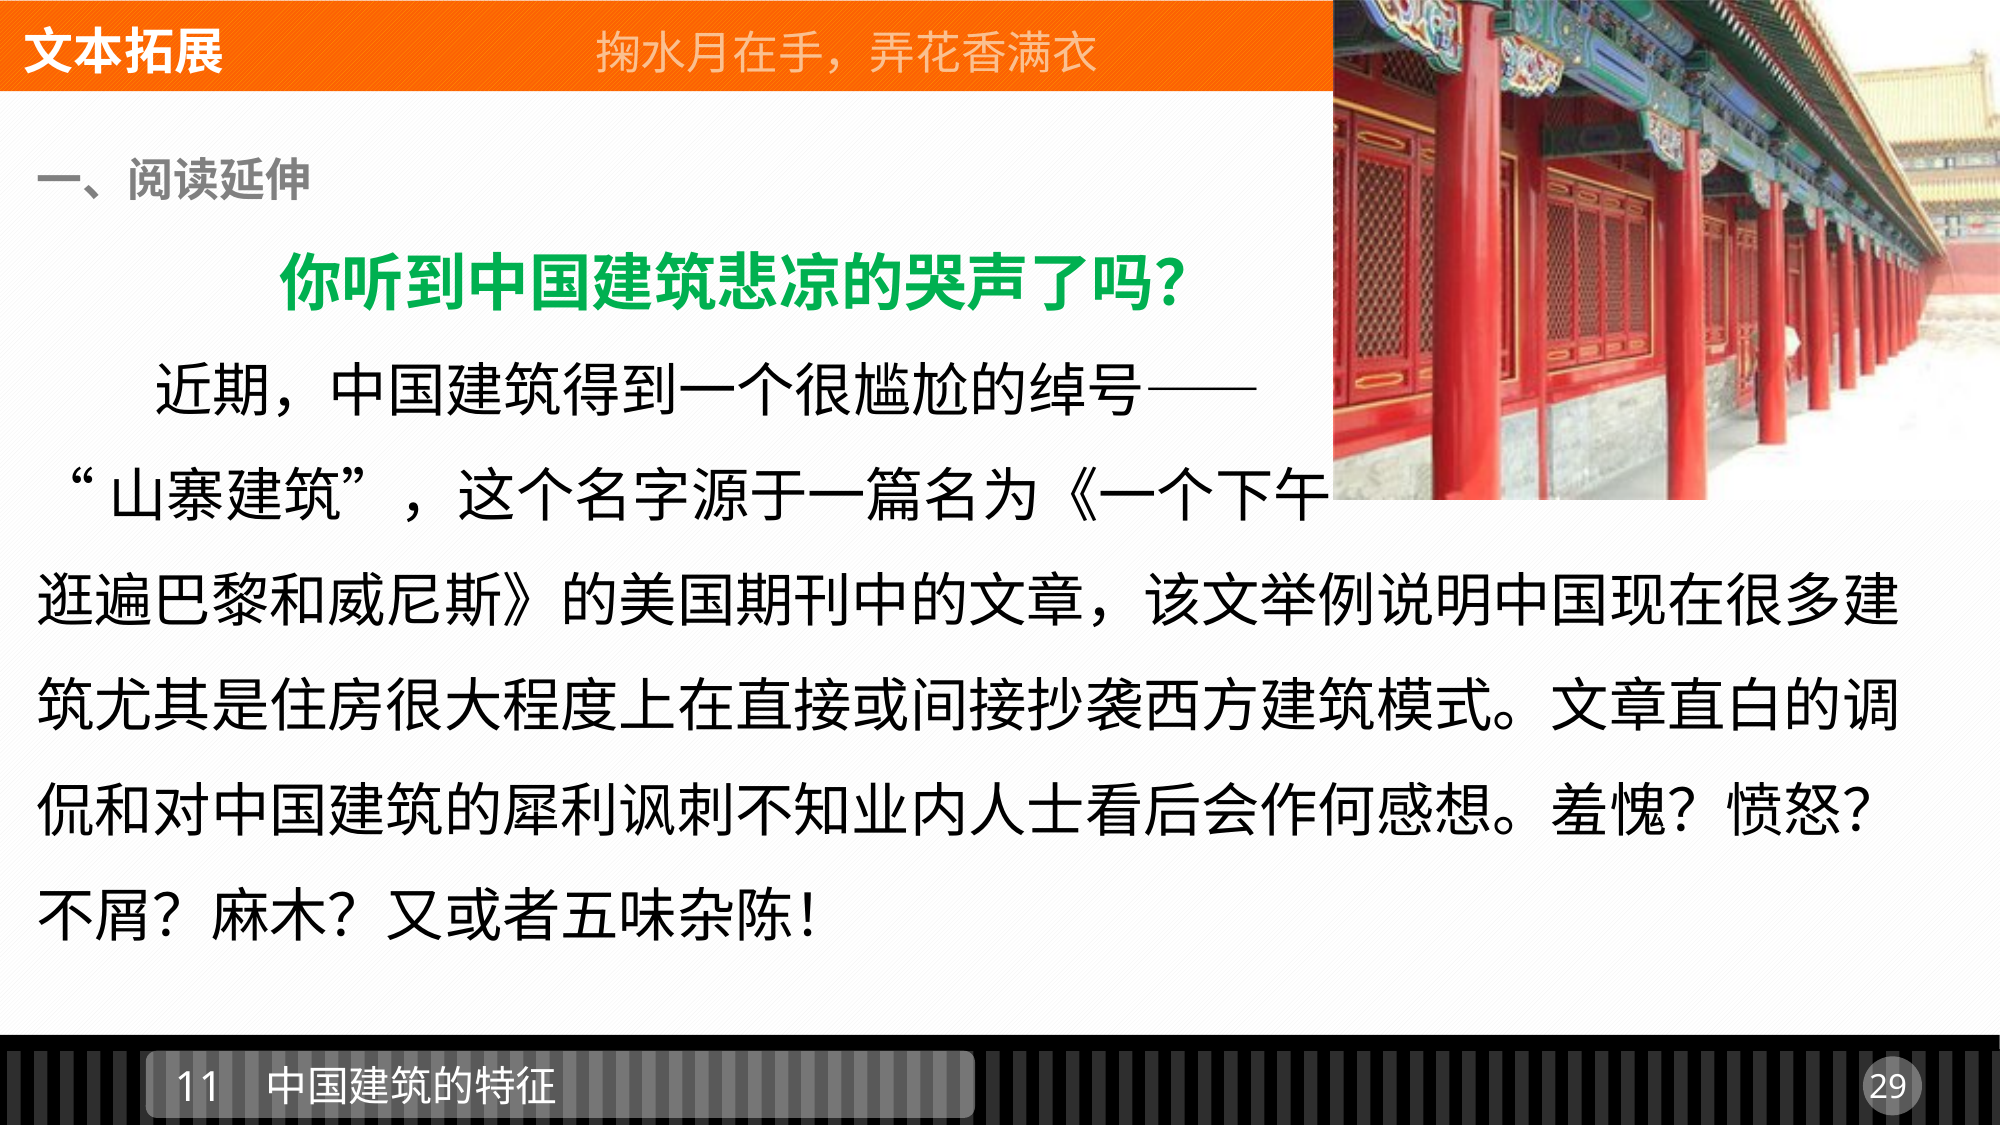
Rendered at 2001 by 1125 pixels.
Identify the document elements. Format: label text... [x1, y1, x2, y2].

text_box 一、阅读延伸 你听到中国建筑悲凉的哭声了吗？ 近期，中国建筑得到一个很尴尬的绰号—— “山寨建筑”，这个名字源于一篇名为《一个下午 逛遍巴黎和威尼斯》的美国期刊中的文章，该文举例说明中国现在很多建筑尤其是住房很大程度上在直接或间接抄袭西方建筑模式。文章直白的调侃和对中国建筑的犀利讽刺不知业内人士看后会作何感想。羞愧？愤怒？不屑？麻木？又或者五味杂陈！ [21, 115, 1967, 956]
picture [1333, 0, 2000, 500]
text_box 文本拓展 掬水月在手，弄花香满衣 [9, 12, 1274, 88]
